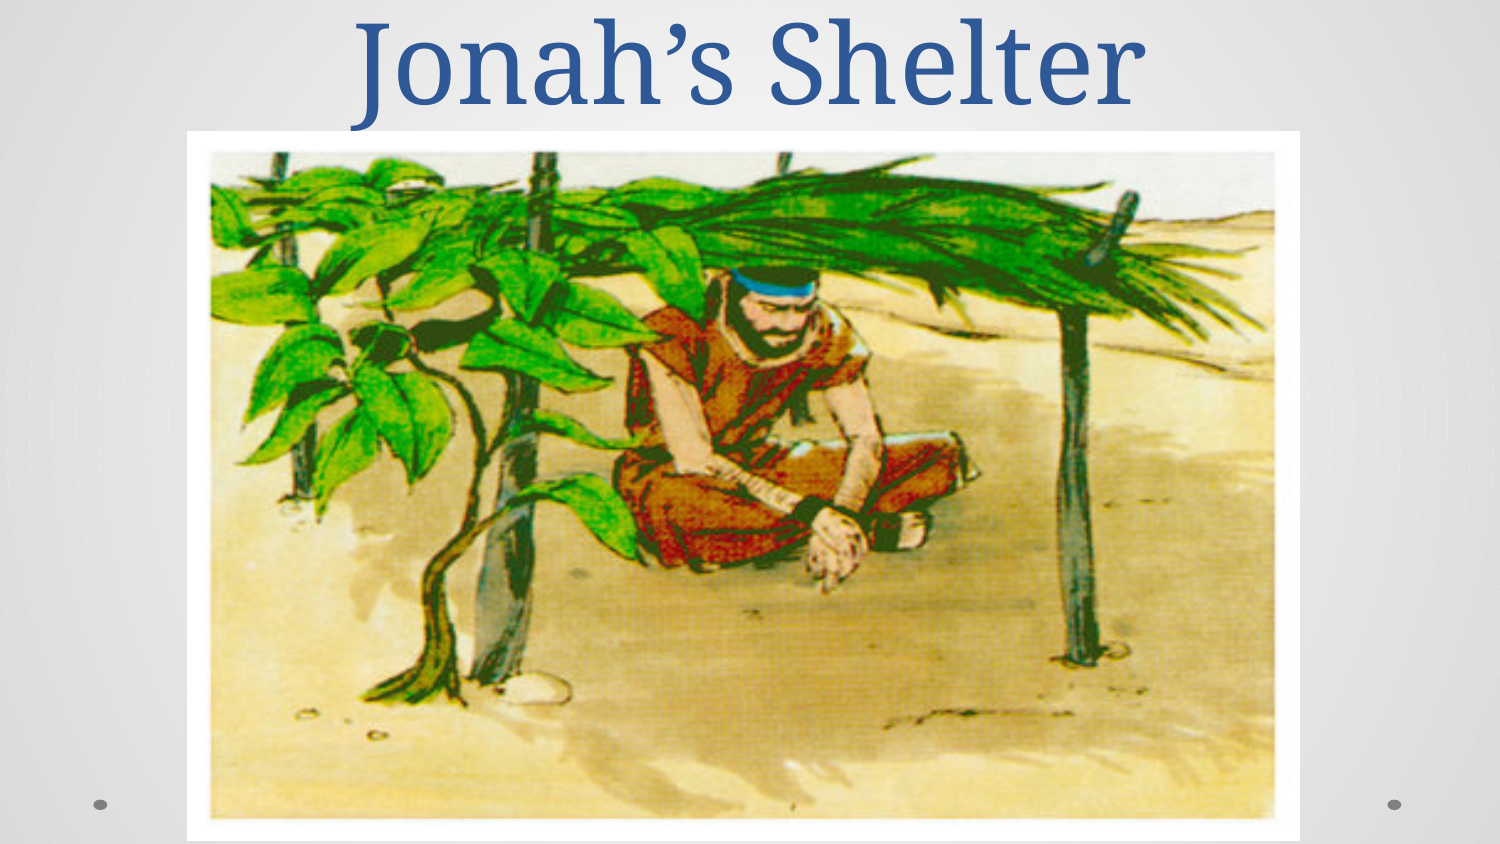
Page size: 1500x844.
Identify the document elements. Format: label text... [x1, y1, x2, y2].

picture [187, 131, 1301, 841]
title Jonah’s Shelter [75, 0, 1425, 135]
